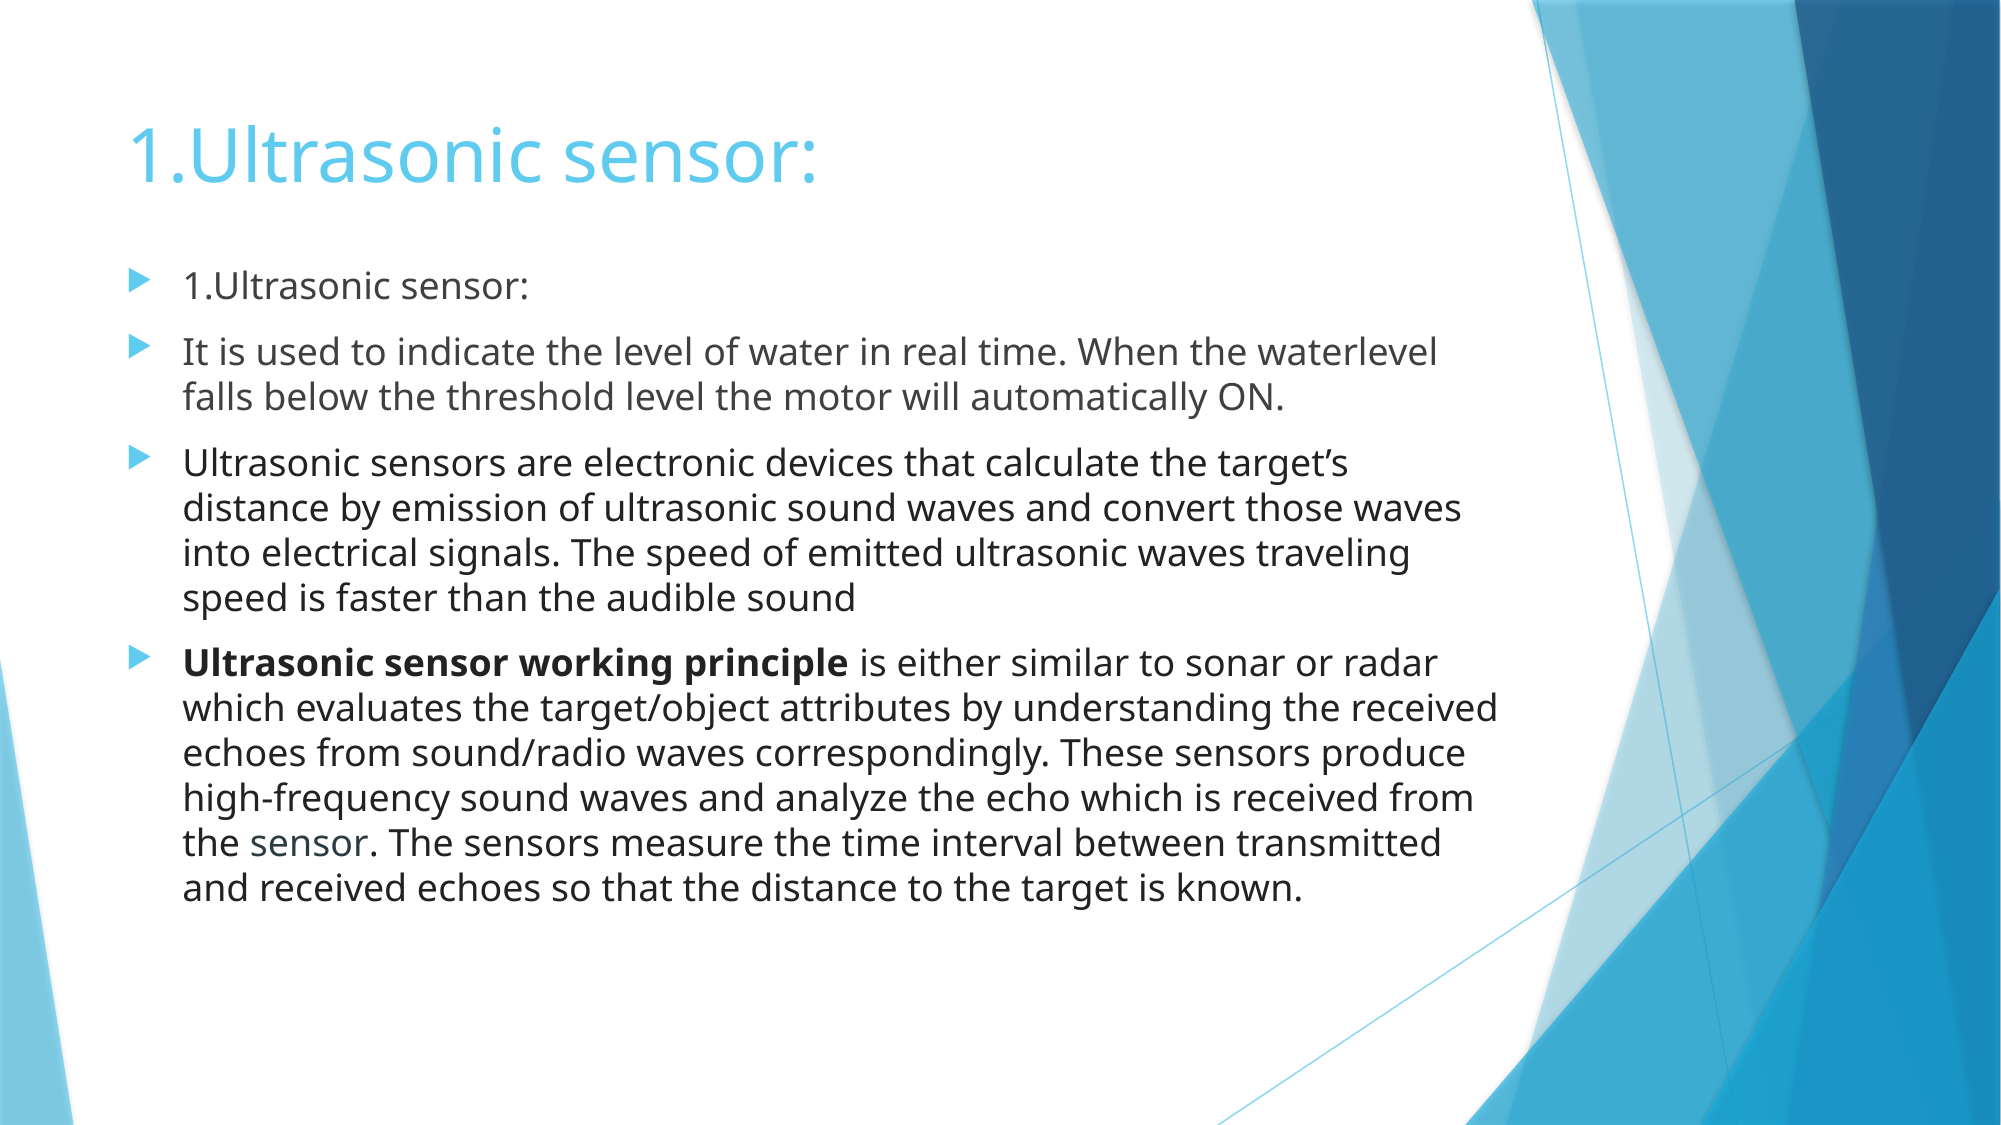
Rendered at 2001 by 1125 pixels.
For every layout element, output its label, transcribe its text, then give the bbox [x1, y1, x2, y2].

list 1.Ultrasonic sensor: It is used to indicate the level of water in real time. When the waterlevel falls below the threshold level the motor will automatically ON. Ultrasonic sensors are electronic devices that calculate the target’s distance by emission of ultrasonic sound waves and convert those waves into electrical signals. The speed of emitted ultrasonic waves traveling speed is faster than the audible sound Ultrasonic sensor working principle is either similar to sonar or radar which evaluates the target/object attributes by understanding the received echoes from sound/radio waves correspondingly. These sensors produce high-frequency sound waves and analyze the echo which is received from the sensor. The sensors measure the time interval between transmitted and received echoes so that the distance to the target is known. [111, 254, 1522, 992]
title 1.Ultrasonic sensor: [111, 99, 1522, 254]
